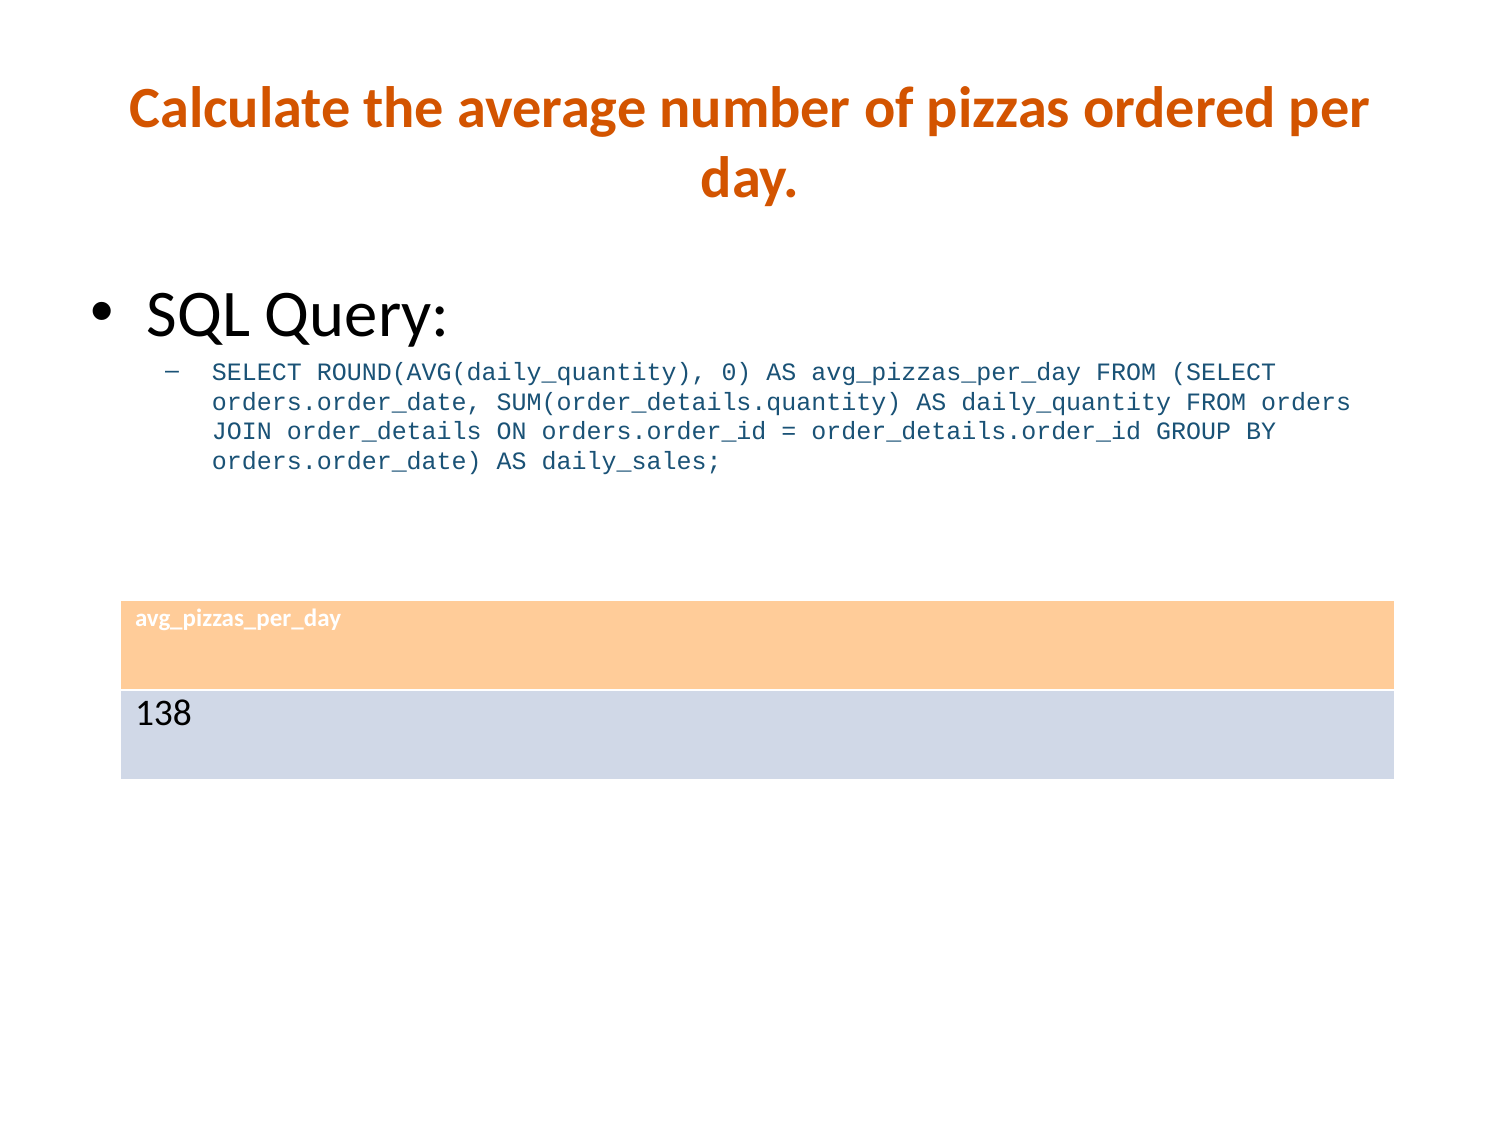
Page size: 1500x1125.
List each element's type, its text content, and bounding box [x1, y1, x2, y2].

title Calculate the average number of pizzas ordered per day. [75, 45, 1425, 233]
list SQL Query: SELECT ROUND(AVG(daily_quantity), 0) AS avg_pizzas_per_day FROM (SELECT orders.order_date, SUM(order_details.quantity) AS daily_quantity FROM orders JOIN order_details ON orders.order_id = order_details.order_id GROUP BY orders.order_date) AS daily_sales; [75, 262, 1425, 1005]
table_header avg_pizzas_per_day [121, 601, 1394, 689]
table_cell 138 [121, 691, 1394, 779]
